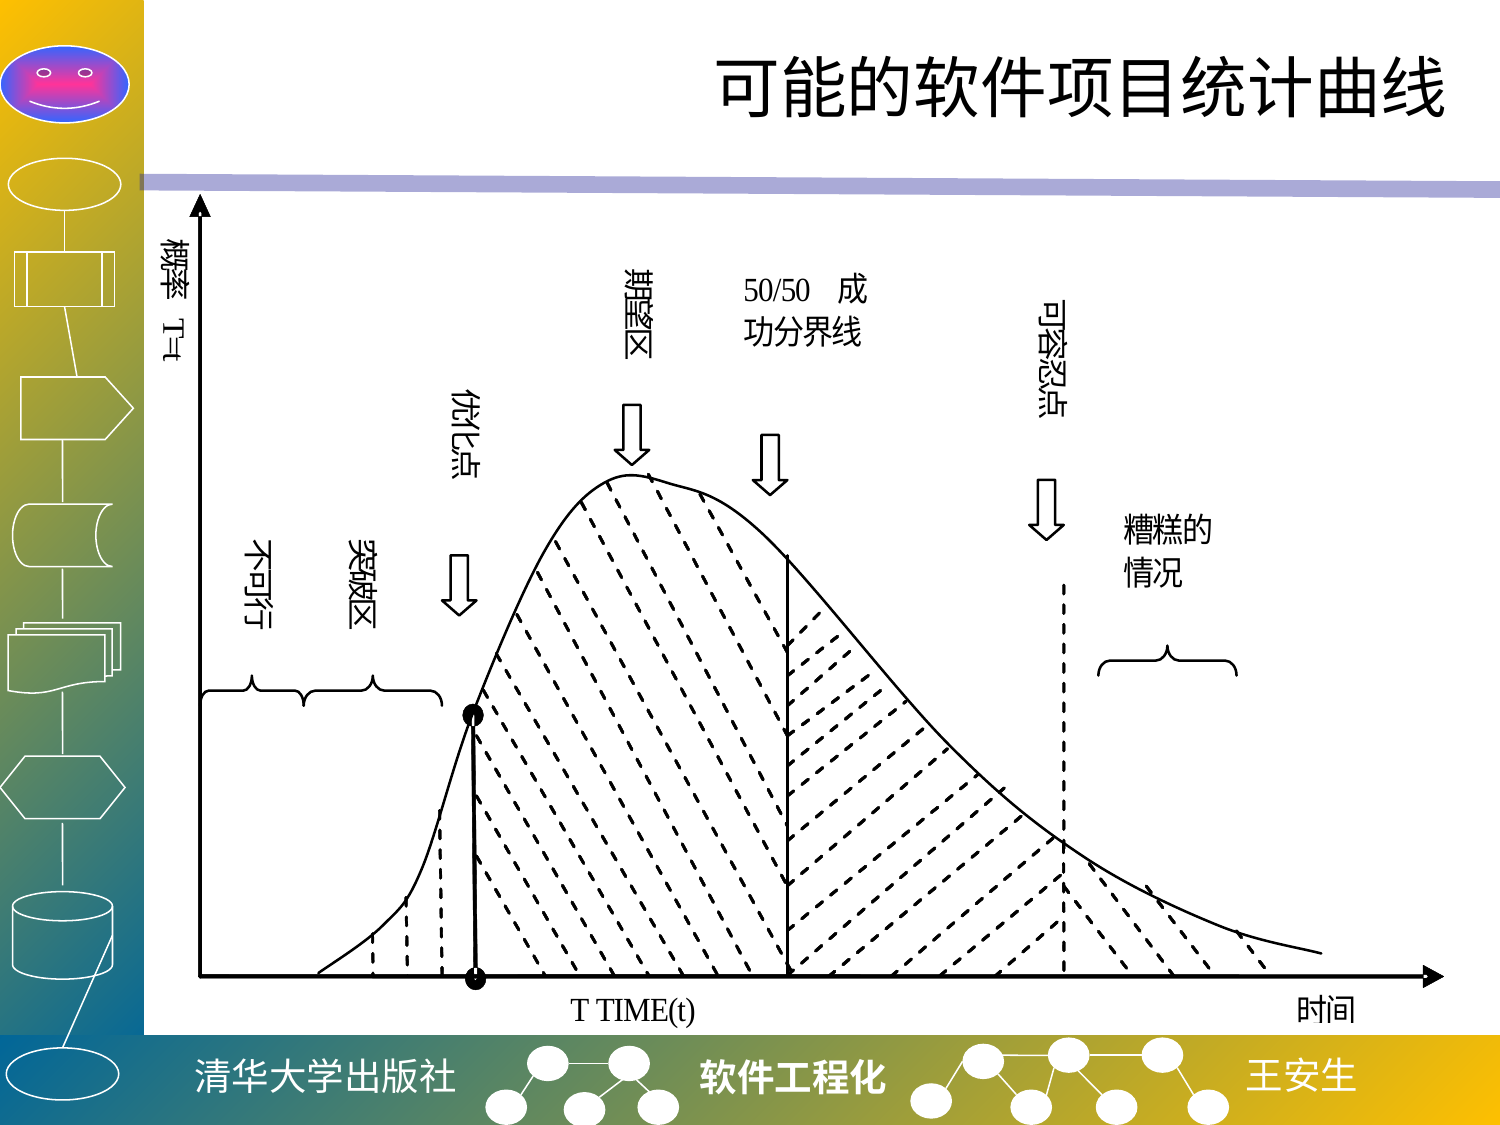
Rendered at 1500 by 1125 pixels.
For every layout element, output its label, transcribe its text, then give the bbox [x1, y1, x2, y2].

title 可能的软件项目统计曲线 [187, 24, 1463, 147]
picture [23, 163, 1482, 1067]
